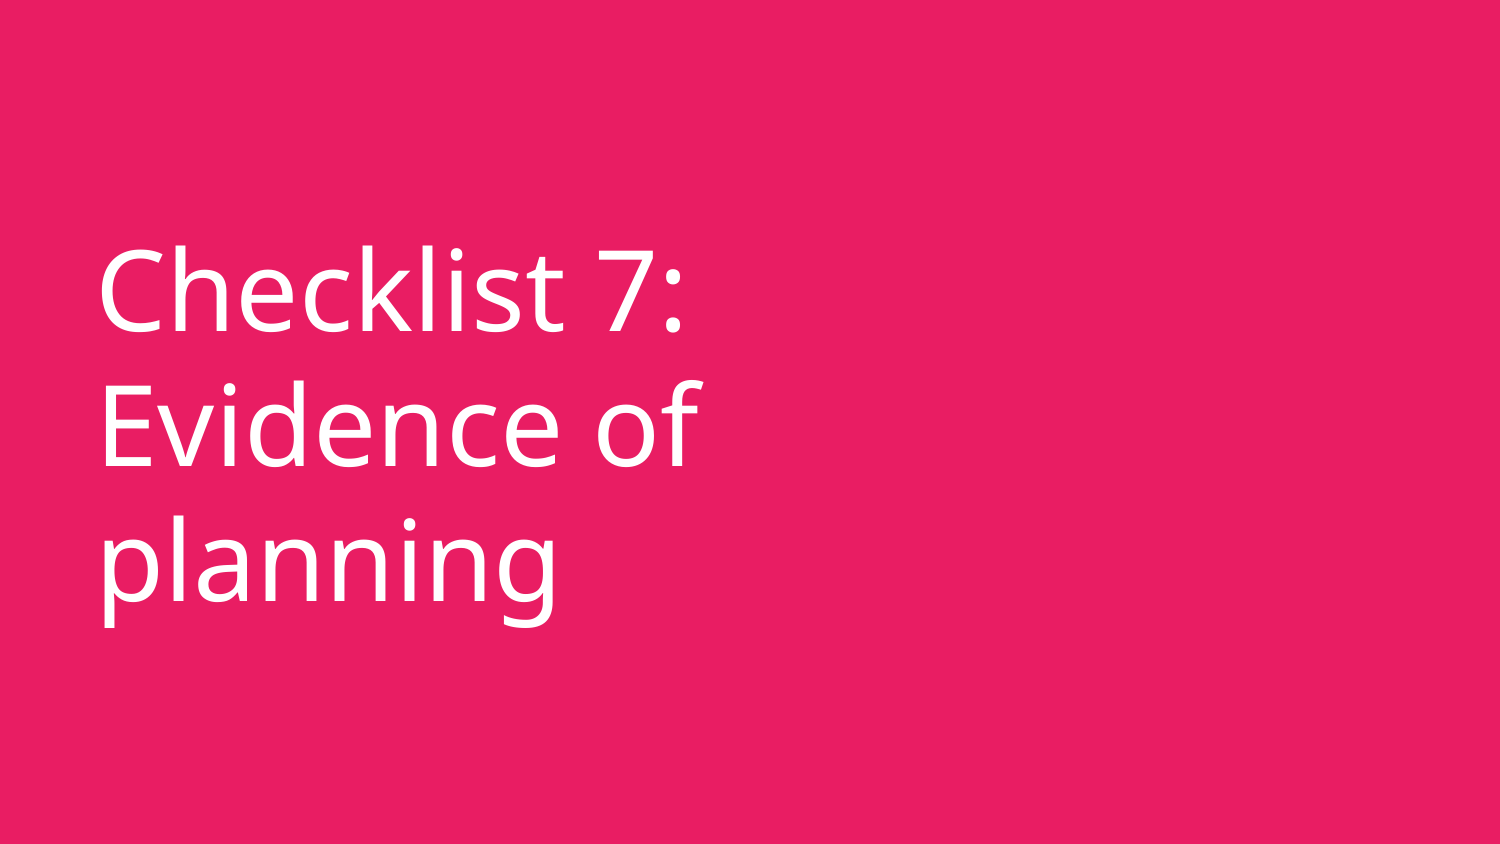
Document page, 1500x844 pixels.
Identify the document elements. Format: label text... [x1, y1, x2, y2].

title Checklist 7: Evidence of planning [80, 86, 1012, 757]
